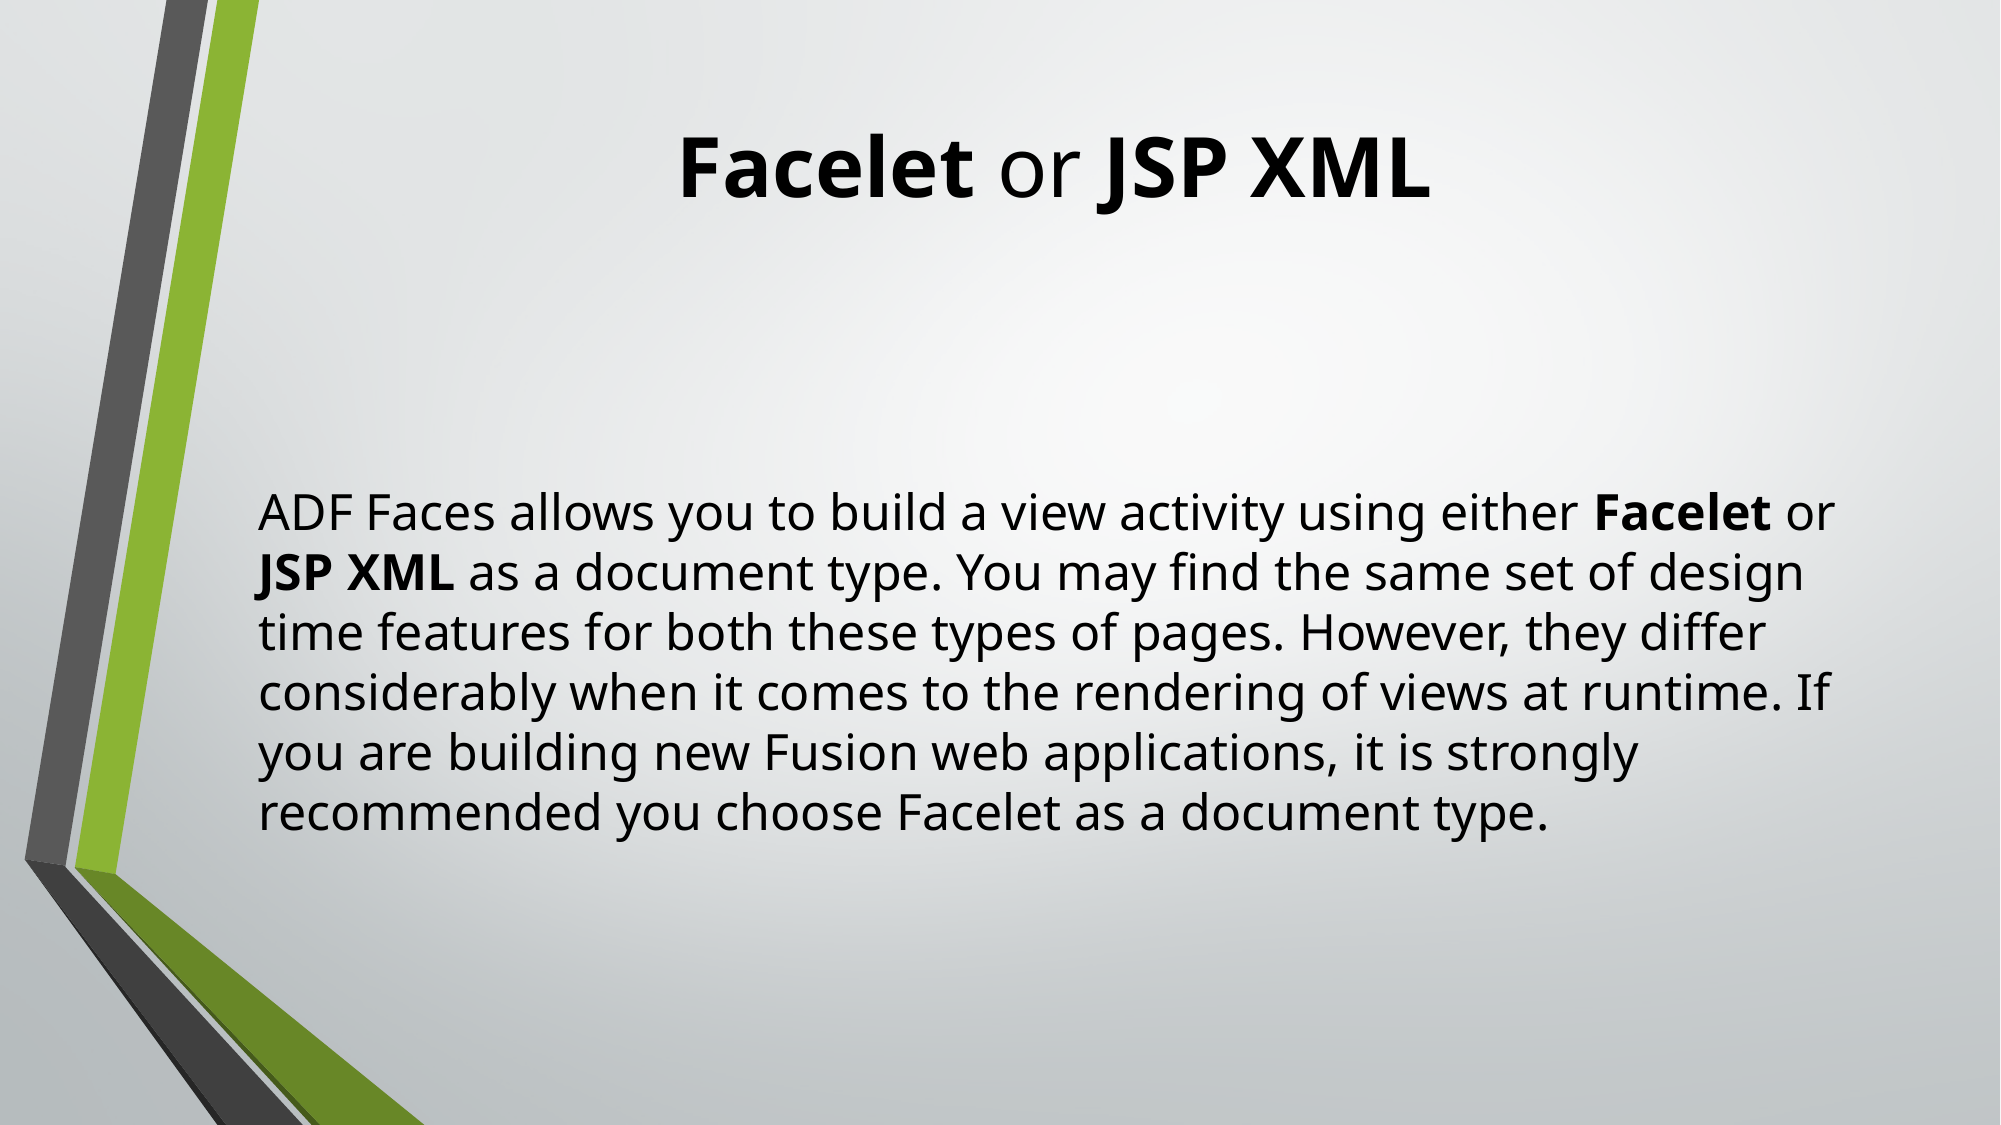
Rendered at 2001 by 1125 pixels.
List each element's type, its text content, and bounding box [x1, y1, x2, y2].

list ADF Faces allows you to build a view activity using either Facelet or JSP XML as a document type. You may find the same set of design time features for both these types of pages. However, they differ considerably when it comes to the rendering of views at runtime. If you are building new Fusion web applications, it is strongly recommended you choose Facelet as a document type. [243, 328, 1887, 1074]
title Facelet or JSP XML [243, 75, 1887, 254]
